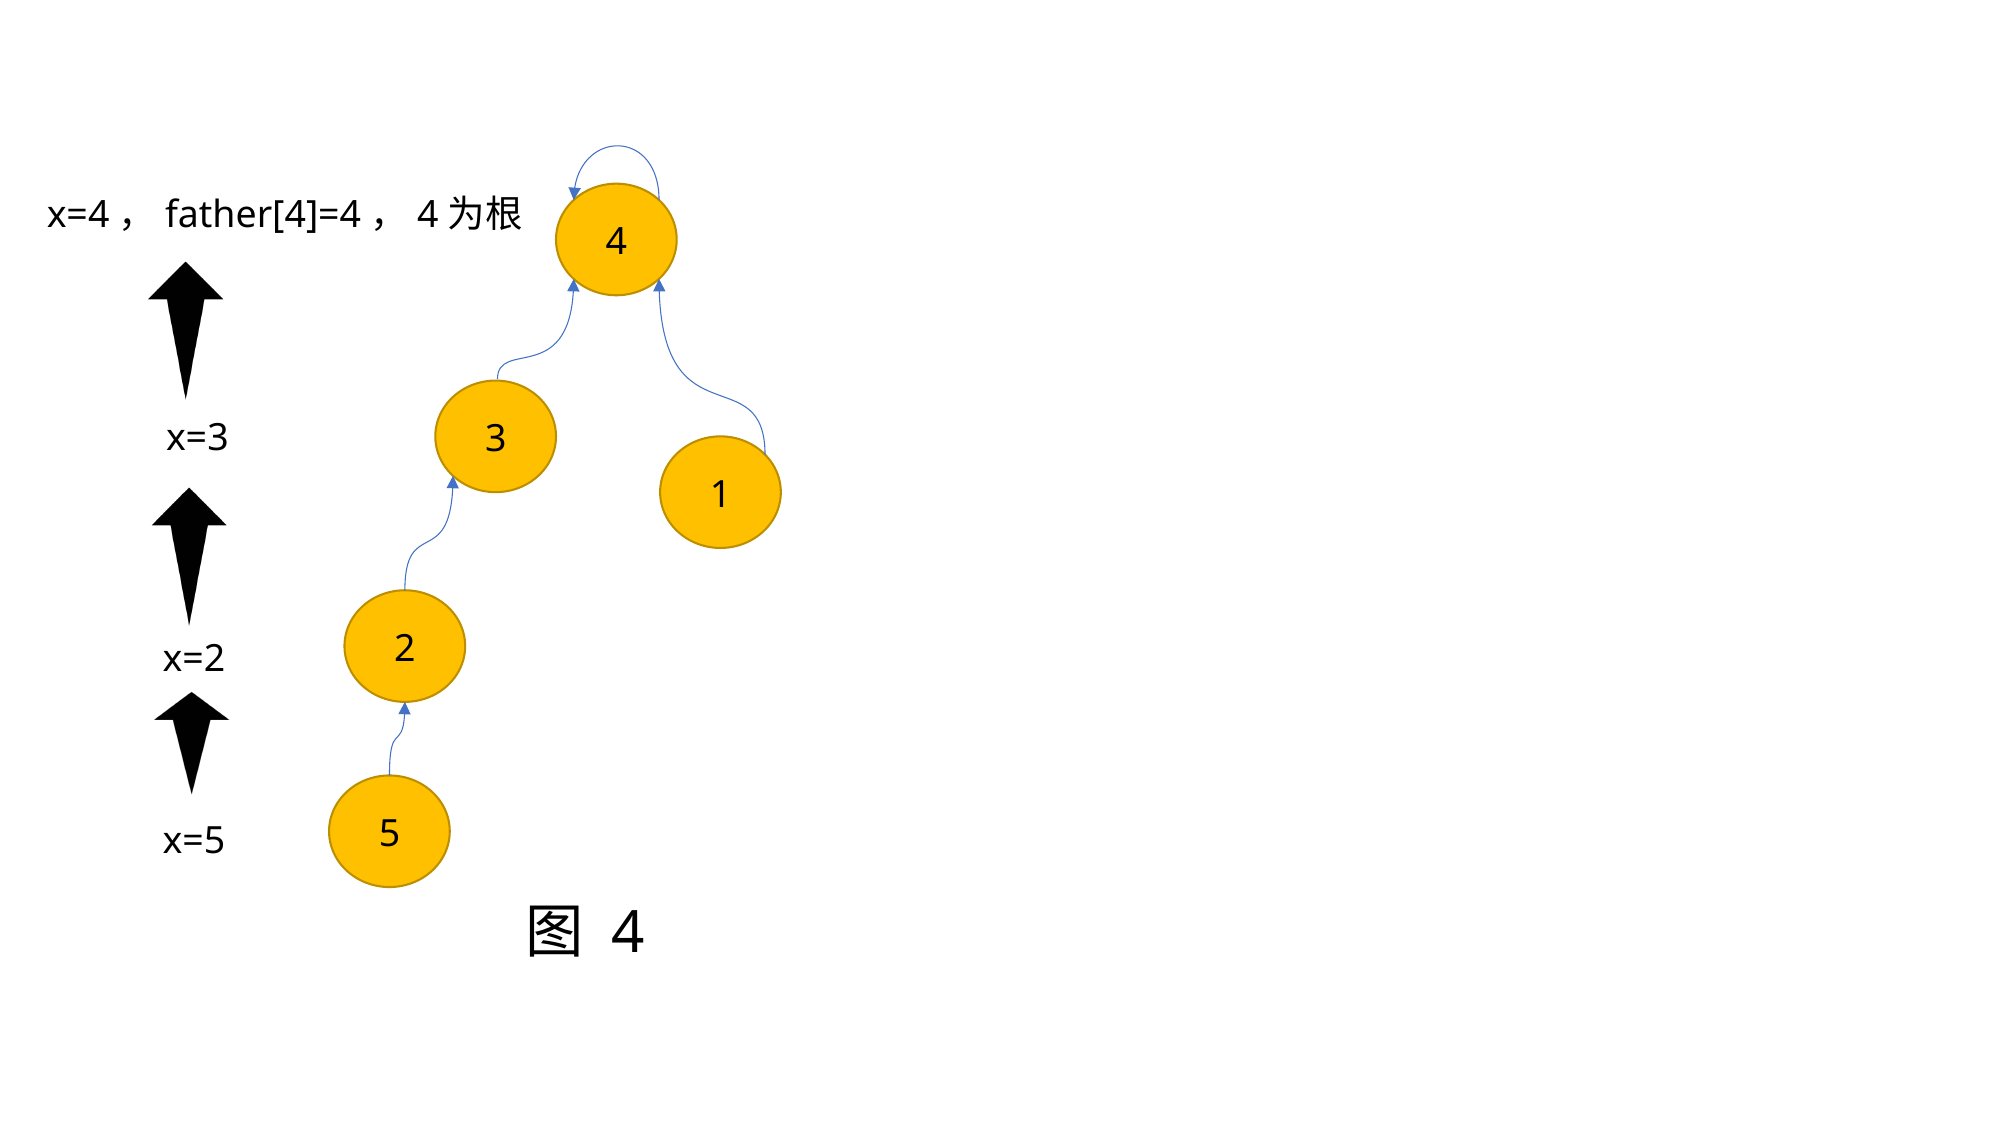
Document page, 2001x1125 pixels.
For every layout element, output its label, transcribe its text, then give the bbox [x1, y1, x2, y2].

text_box 1 [659, 435, 782, 550]
text_box 3 [434, 379, 558, 494]
text_box x=5 [128, 808, 241, 869]
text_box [360, 730, 434, 747]
text_box 图 4 [510, 887, 659, 972]
picture [117, 667, 267, 819]
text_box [371, 509, 487, 558]
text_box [485, 290, 586, 368]
text_box 5 [328, 774, 451, 889]
text_box x=4，father[4]=4，4为根 [12, 182, 538, 243]
text_box x=3 [131, 406, 244, 466]
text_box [624, 313, 801, 420]
text_box 4 [554, 182, 678, 297]
picture [113, 481, 264, 632]
text_box x=2 [128, 632, 241, 687]
picture [110, 255, 261, 406]
text_box 2 [343, 589, 467, 703]
